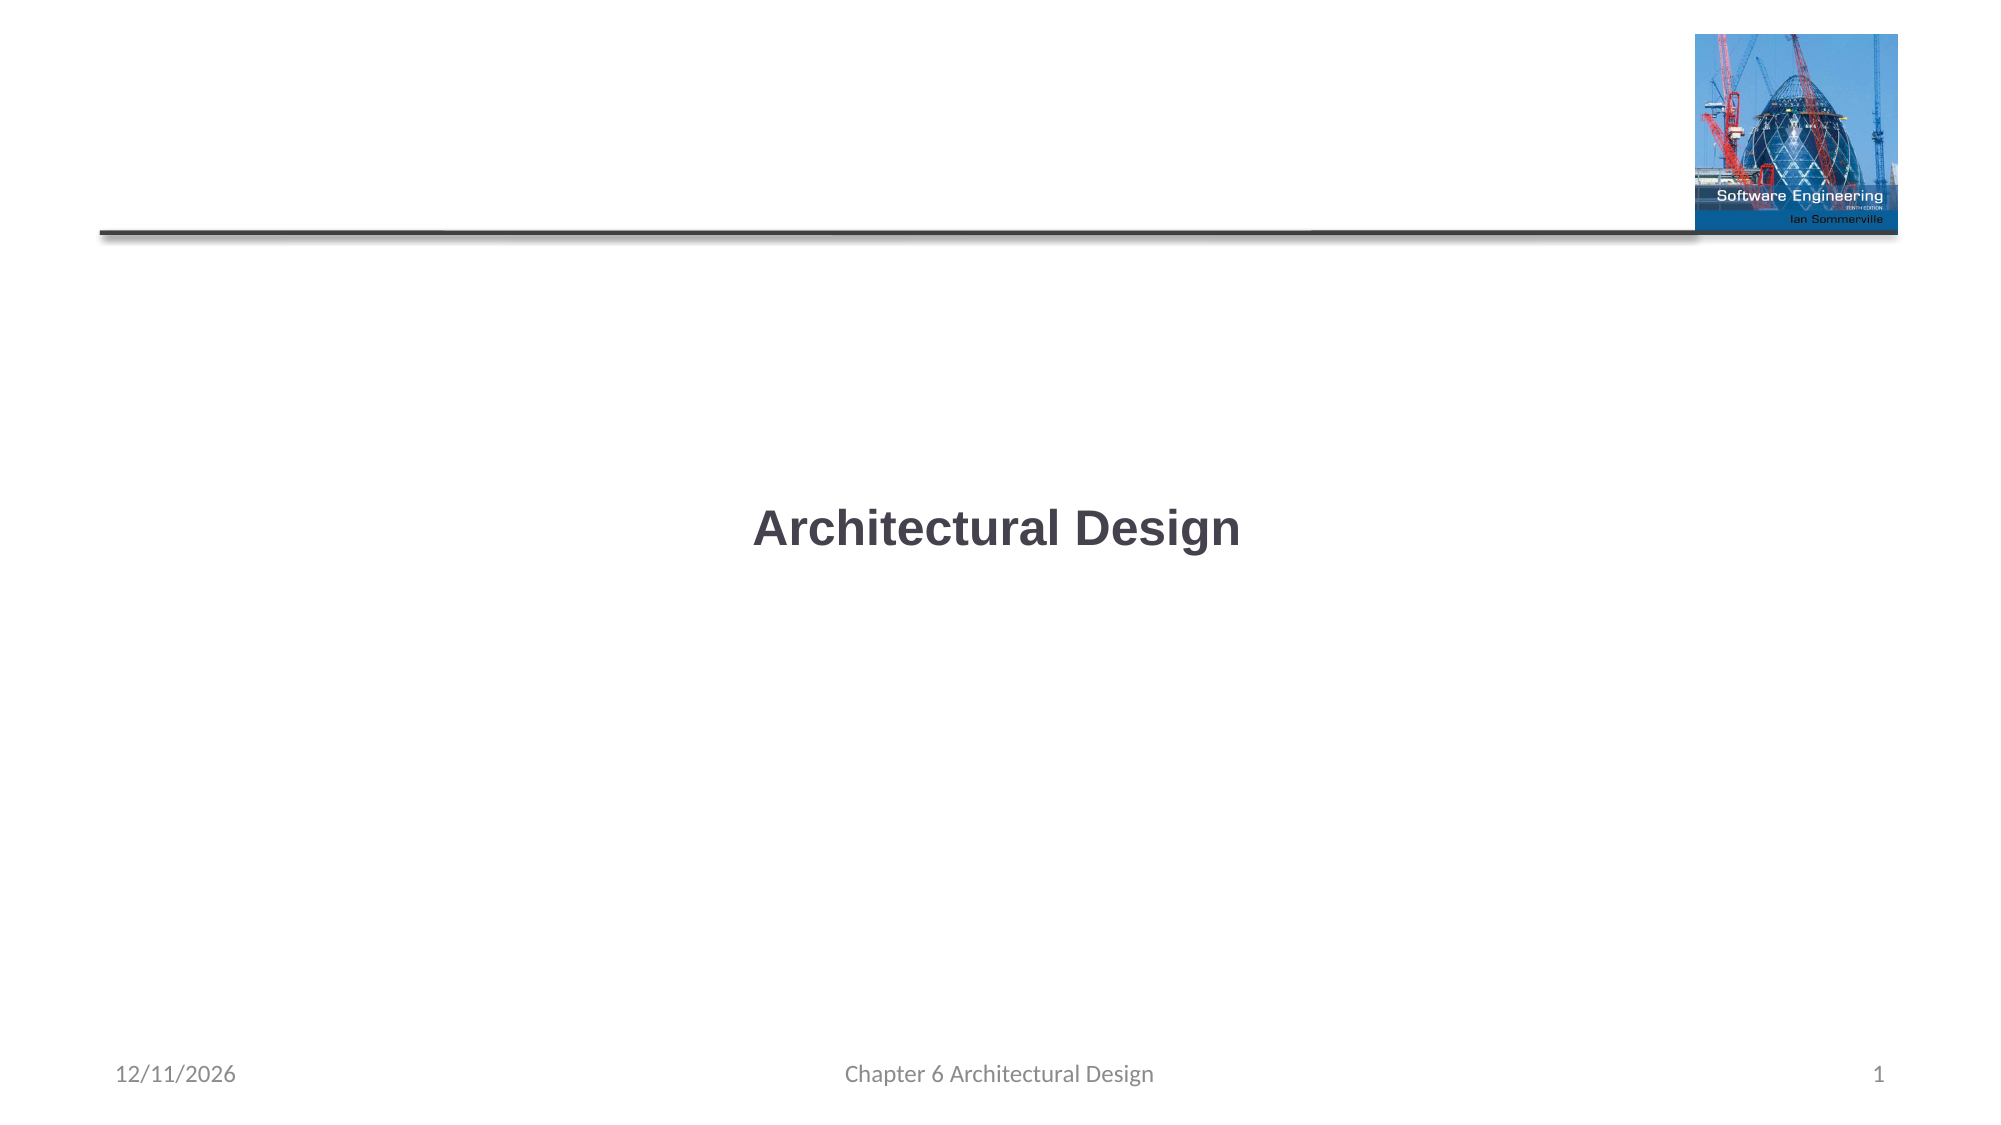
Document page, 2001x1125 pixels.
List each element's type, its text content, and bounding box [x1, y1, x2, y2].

picture [1695, 34, 1898, 230]
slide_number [99, 1042, 567, 1103]
slide_number 1 [1433, 1042, 1900, 1103]
title Architectural Design [737, 453, 1263, 598]
footer Chapter 6 Architectural Design [683, 1042, 1317, 1103]
